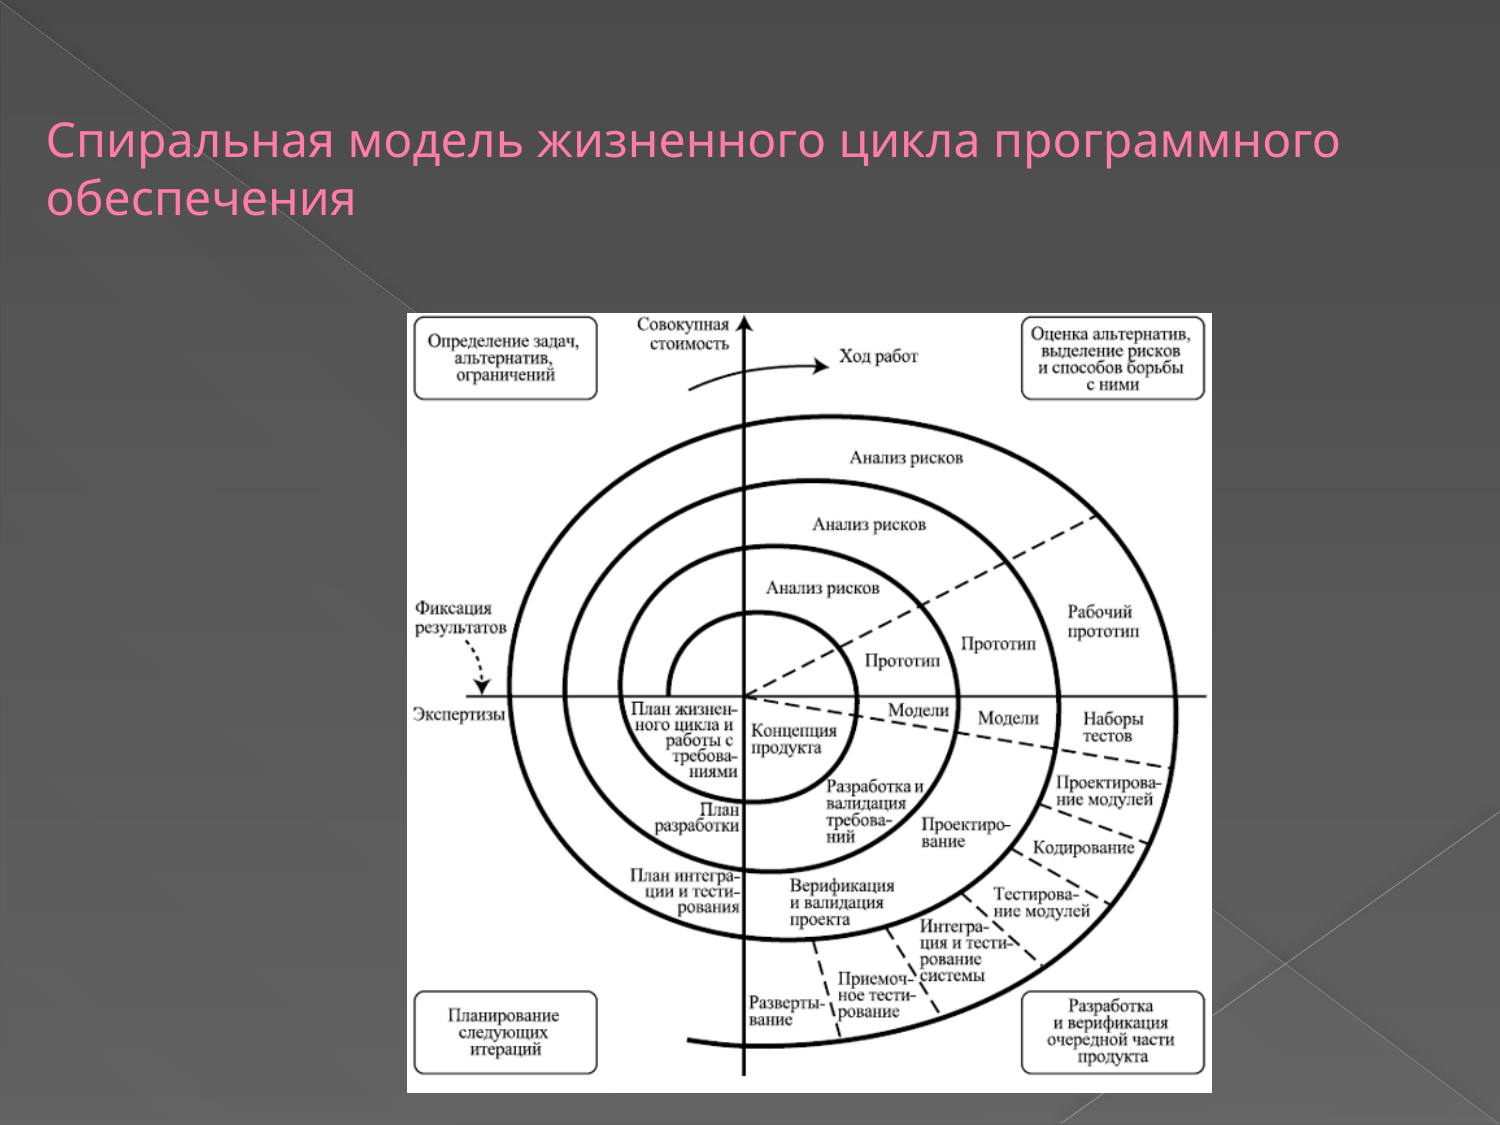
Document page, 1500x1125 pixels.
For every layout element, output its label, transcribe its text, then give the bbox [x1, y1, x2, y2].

picture [407, 313, 1213, 1093]
title Спиральная модель жизненного цикла программного обеспечения [0, 101, 1459, 291]
